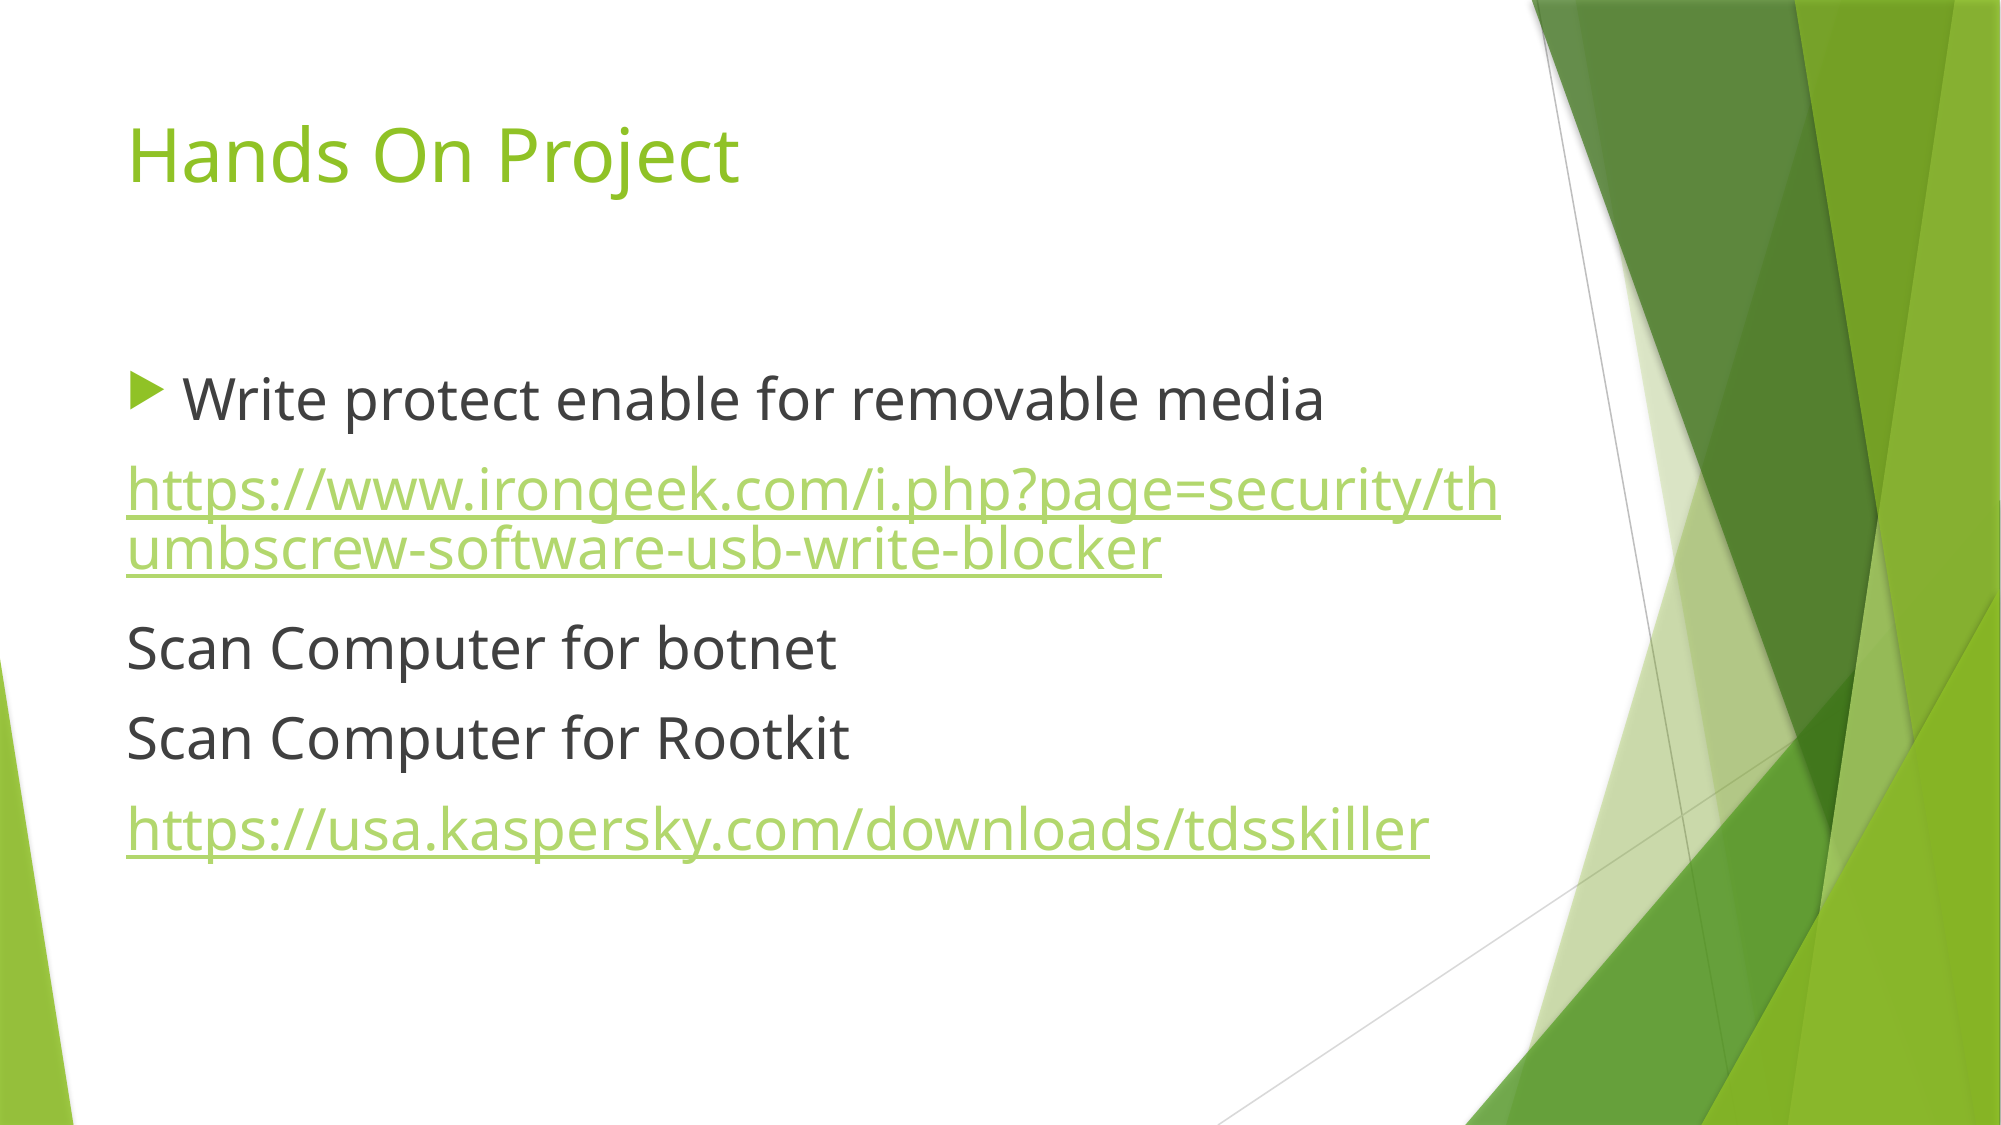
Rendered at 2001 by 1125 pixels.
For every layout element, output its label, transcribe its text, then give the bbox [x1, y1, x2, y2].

list Write protect enable for removable media https://www.irongeek.com/i.php?page=security/thumbscrew-software-usb-write-blocker Scan Computer for botnet Scan Computer for Rootkit https://usa.kaspersky.com/downloads/tdsskiller [111, 354, 1522, 1125]
title Hands On Project [111, 99, 1522, 317]
